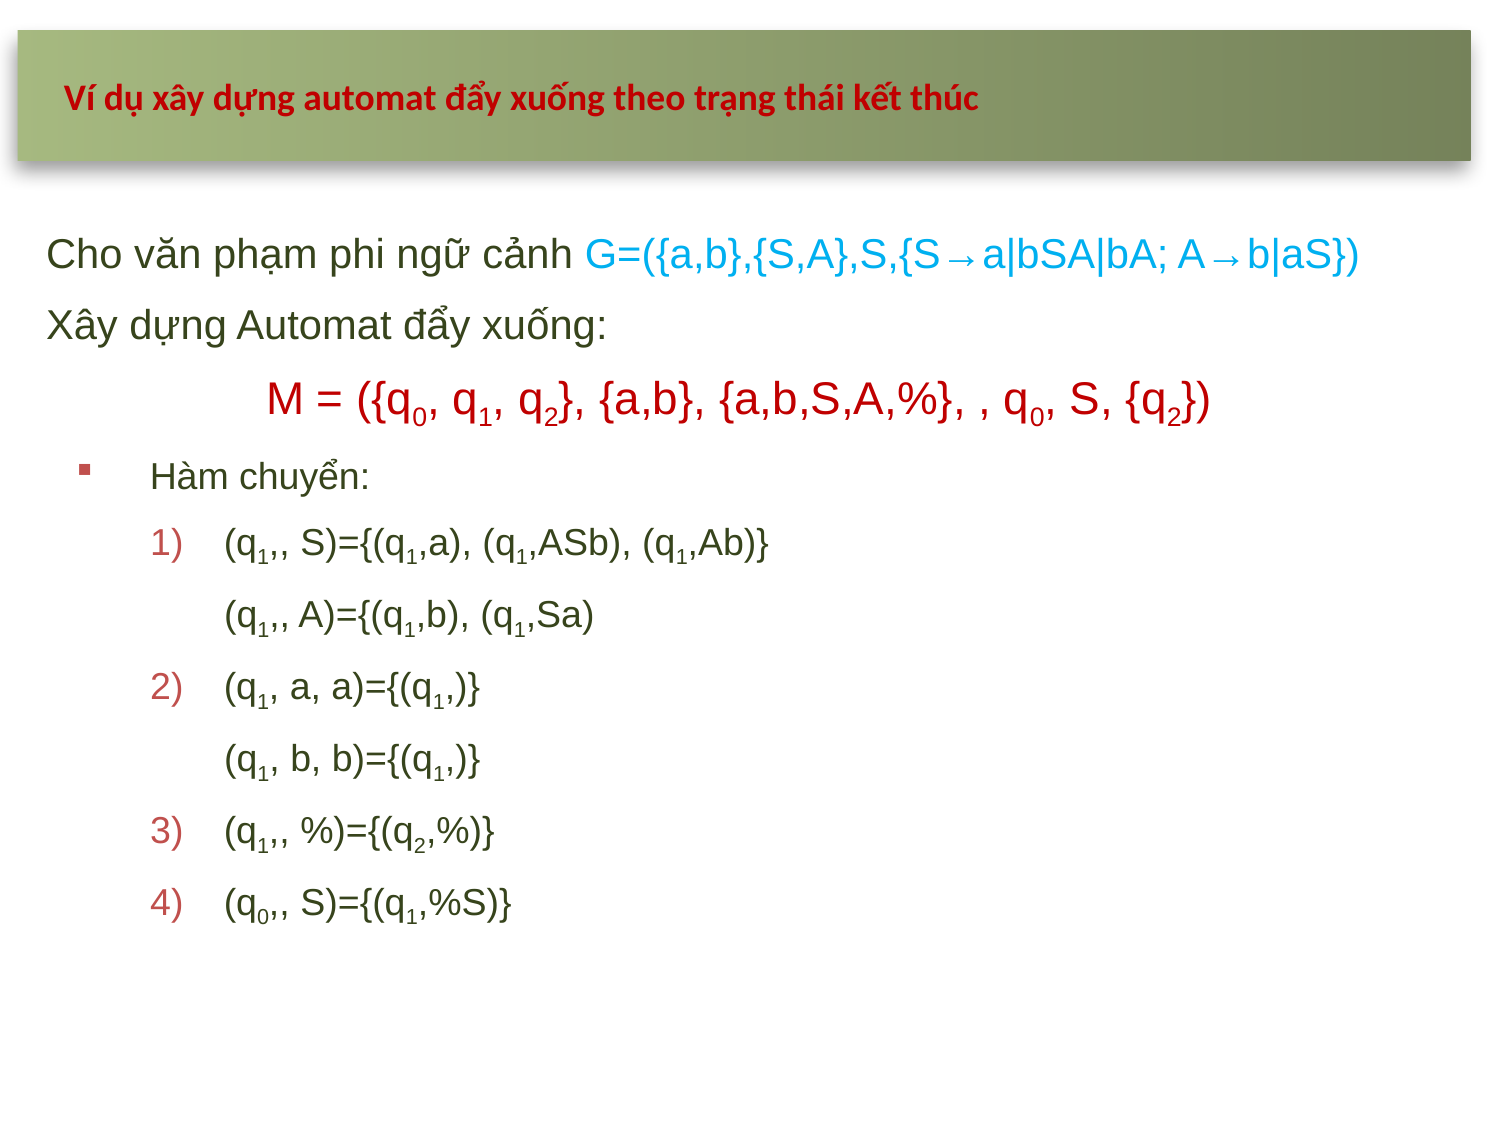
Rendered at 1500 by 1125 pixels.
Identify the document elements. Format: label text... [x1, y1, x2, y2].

text_box Ví dụ xây dựng automat đẩy xuống theo trạng thái kết thúc [17, 30, 1471, 161]
